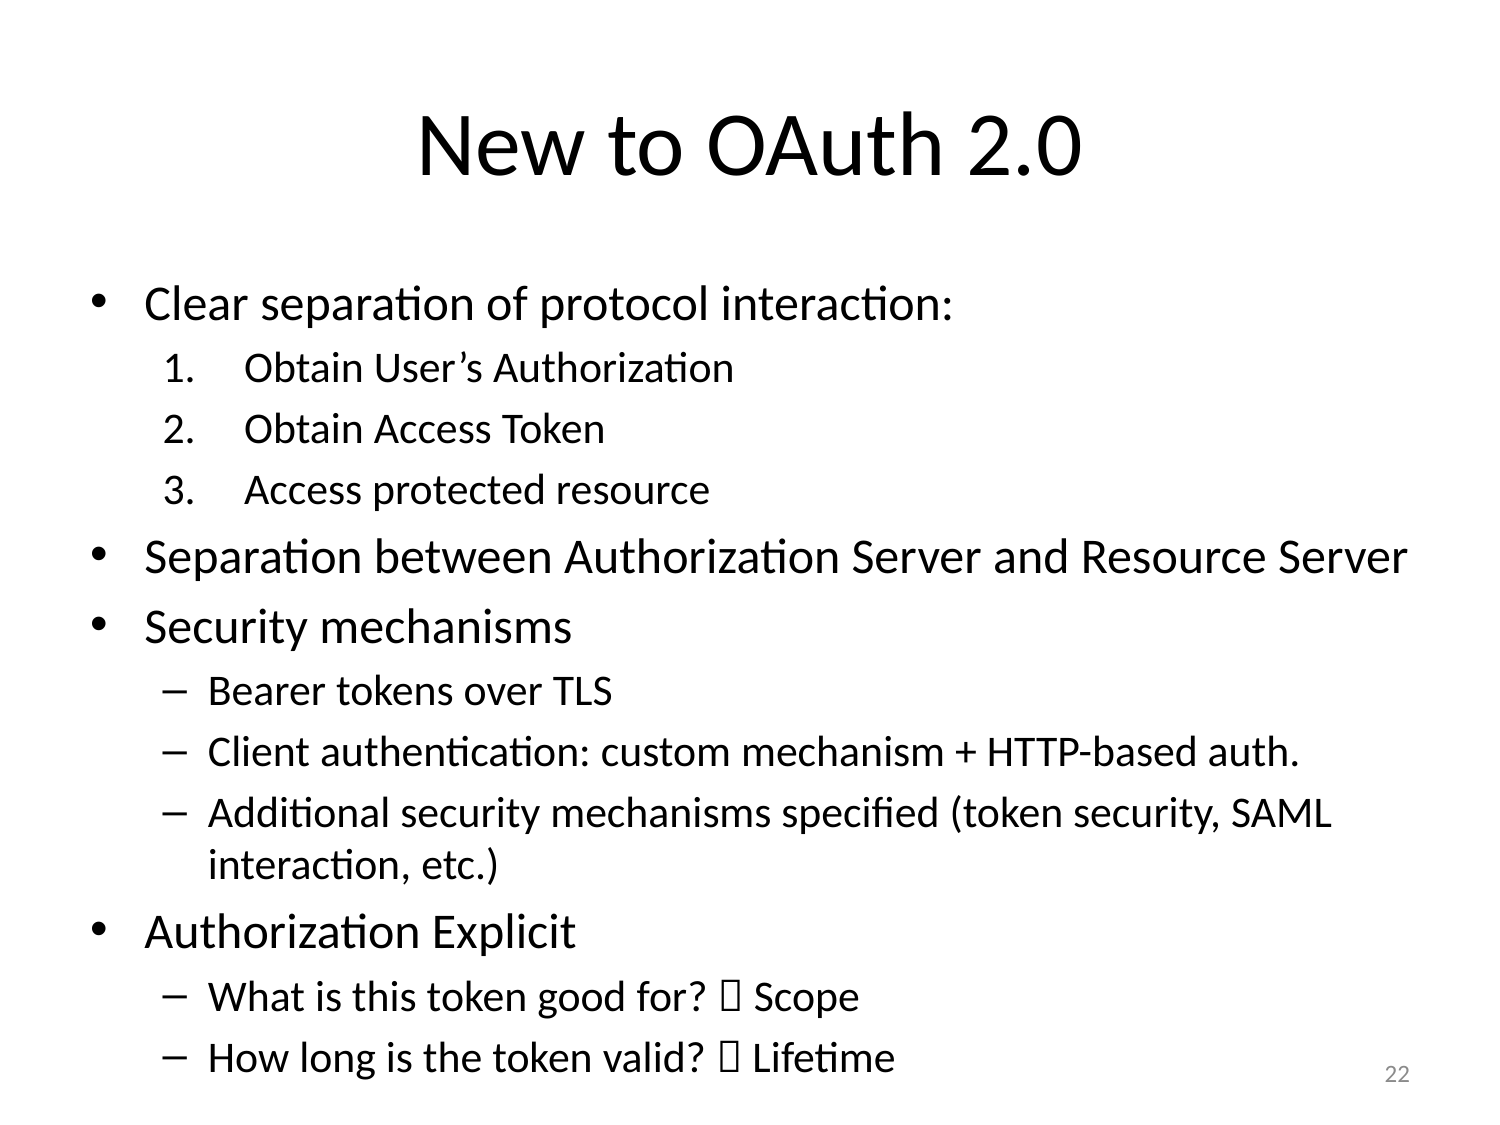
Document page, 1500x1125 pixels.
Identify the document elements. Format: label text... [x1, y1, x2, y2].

title New to OAuth 2.0 [75, 45, 1425, 233]
slide_number 22 [1074, 1042, 1425, 1103]
list Clear separation of protocol interaction: Obtain User’s Authorization Obtain Access Token Access protected resource Separation between Authorization Server and Resource Server Security mechanisms Bearer tokens over TLS Client authentication: custom mechanism + HTTP-based auth. Additional security mechanisms specified (token security, SAML interaction, etc.) Authorization Explicit What is this token good for?  Scope How long is the token valid?  Lifetime [75, 262, 1461, 1103]
